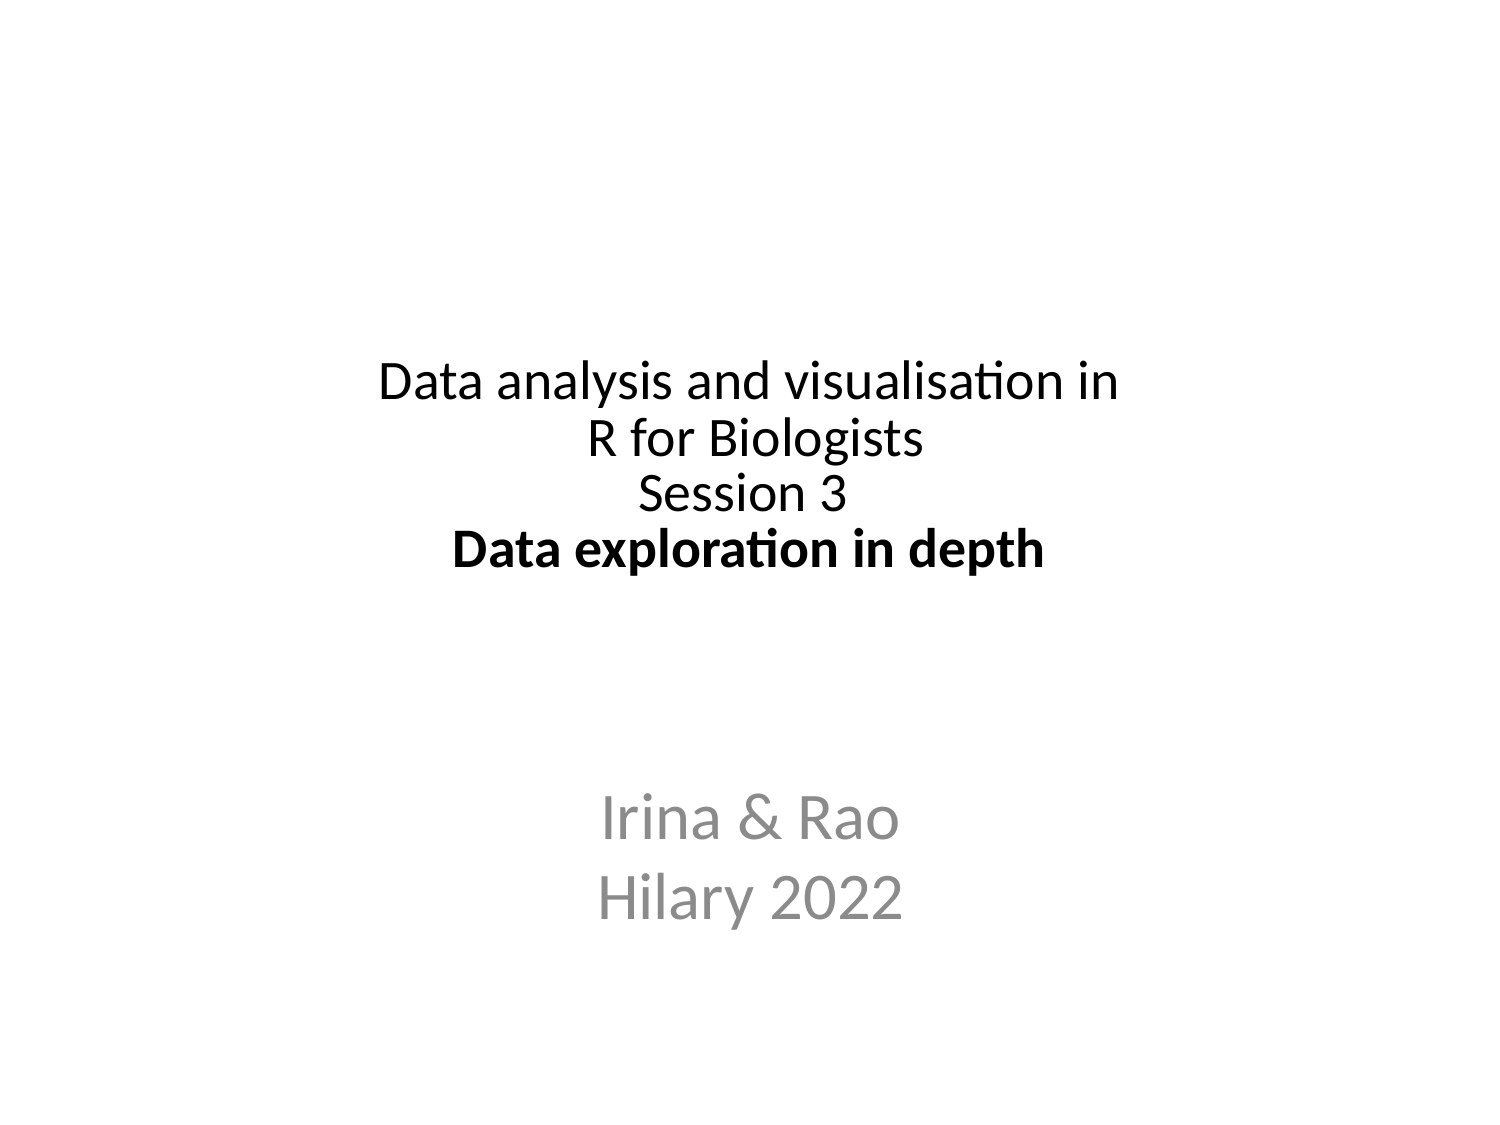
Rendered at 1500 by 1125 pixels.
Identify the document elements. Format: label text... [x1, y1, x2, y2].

text_box Irina & Rao Hilary 2022 [226, 781, 1276, 1070]
text_box Data analysis and visualisation in R for Biologists Session 3 Data exploration in depth [112, 349, 1388, 591]
